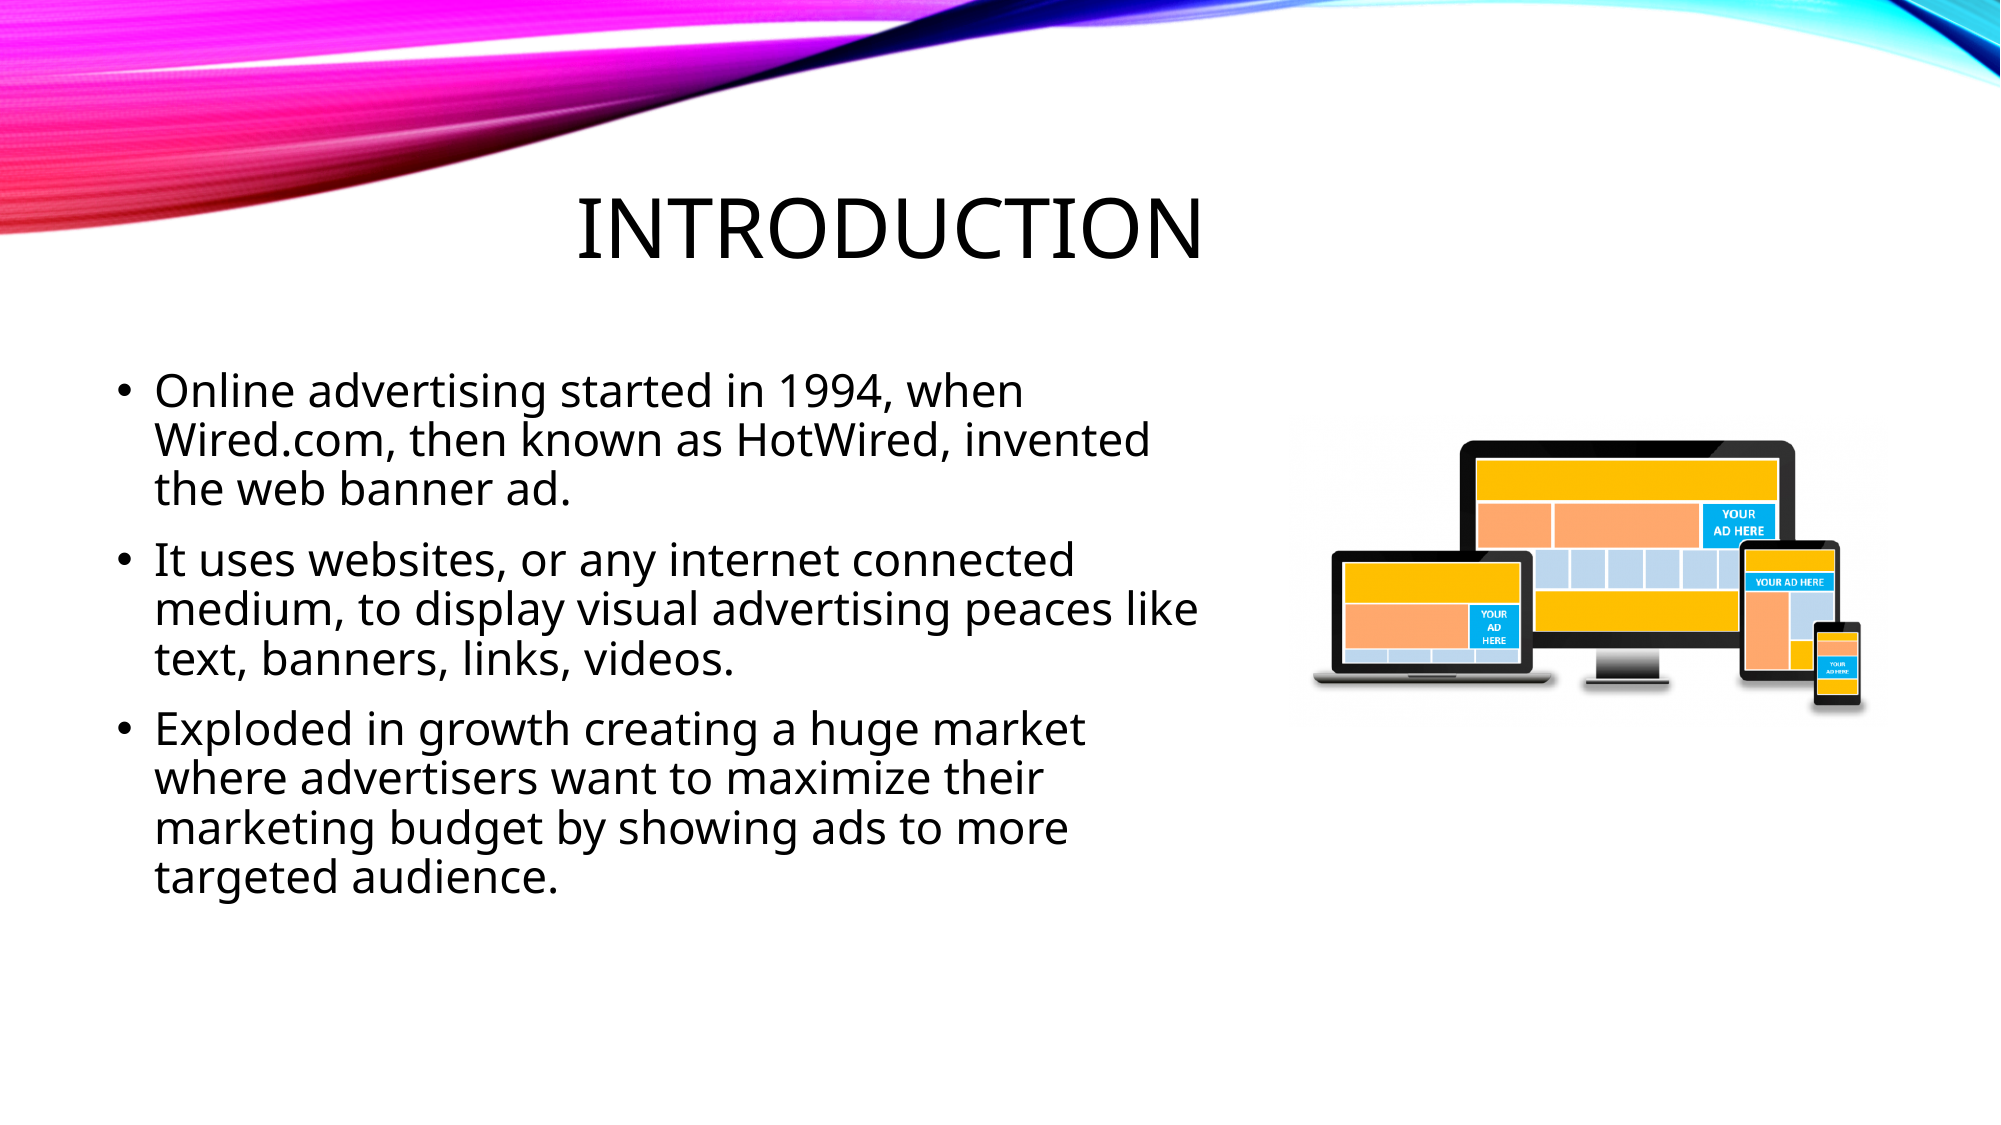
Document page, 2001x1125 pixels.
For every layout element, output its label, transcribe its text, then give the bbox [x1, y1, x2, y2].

list Online advertising started in 1994, when Wired.com, then known as HotWired, invented the web banner ad. It uses websites, or any internet connected medium, to display visual advertising peaces like text, banners, links, videos. Exploded in growth creating a huge market where advertisers want to maximize their marketing budget by showing ads to more targeted audience. [101, 360, 1223, 1021]
title Introduction [101, 125, 1223, 338]
picture [0, 0, 2000, 237]
picture [1289, 415, 1888, 727]
picture [1910, 0, 2000, 45]
picture [1890, 0, 2000, 75]
